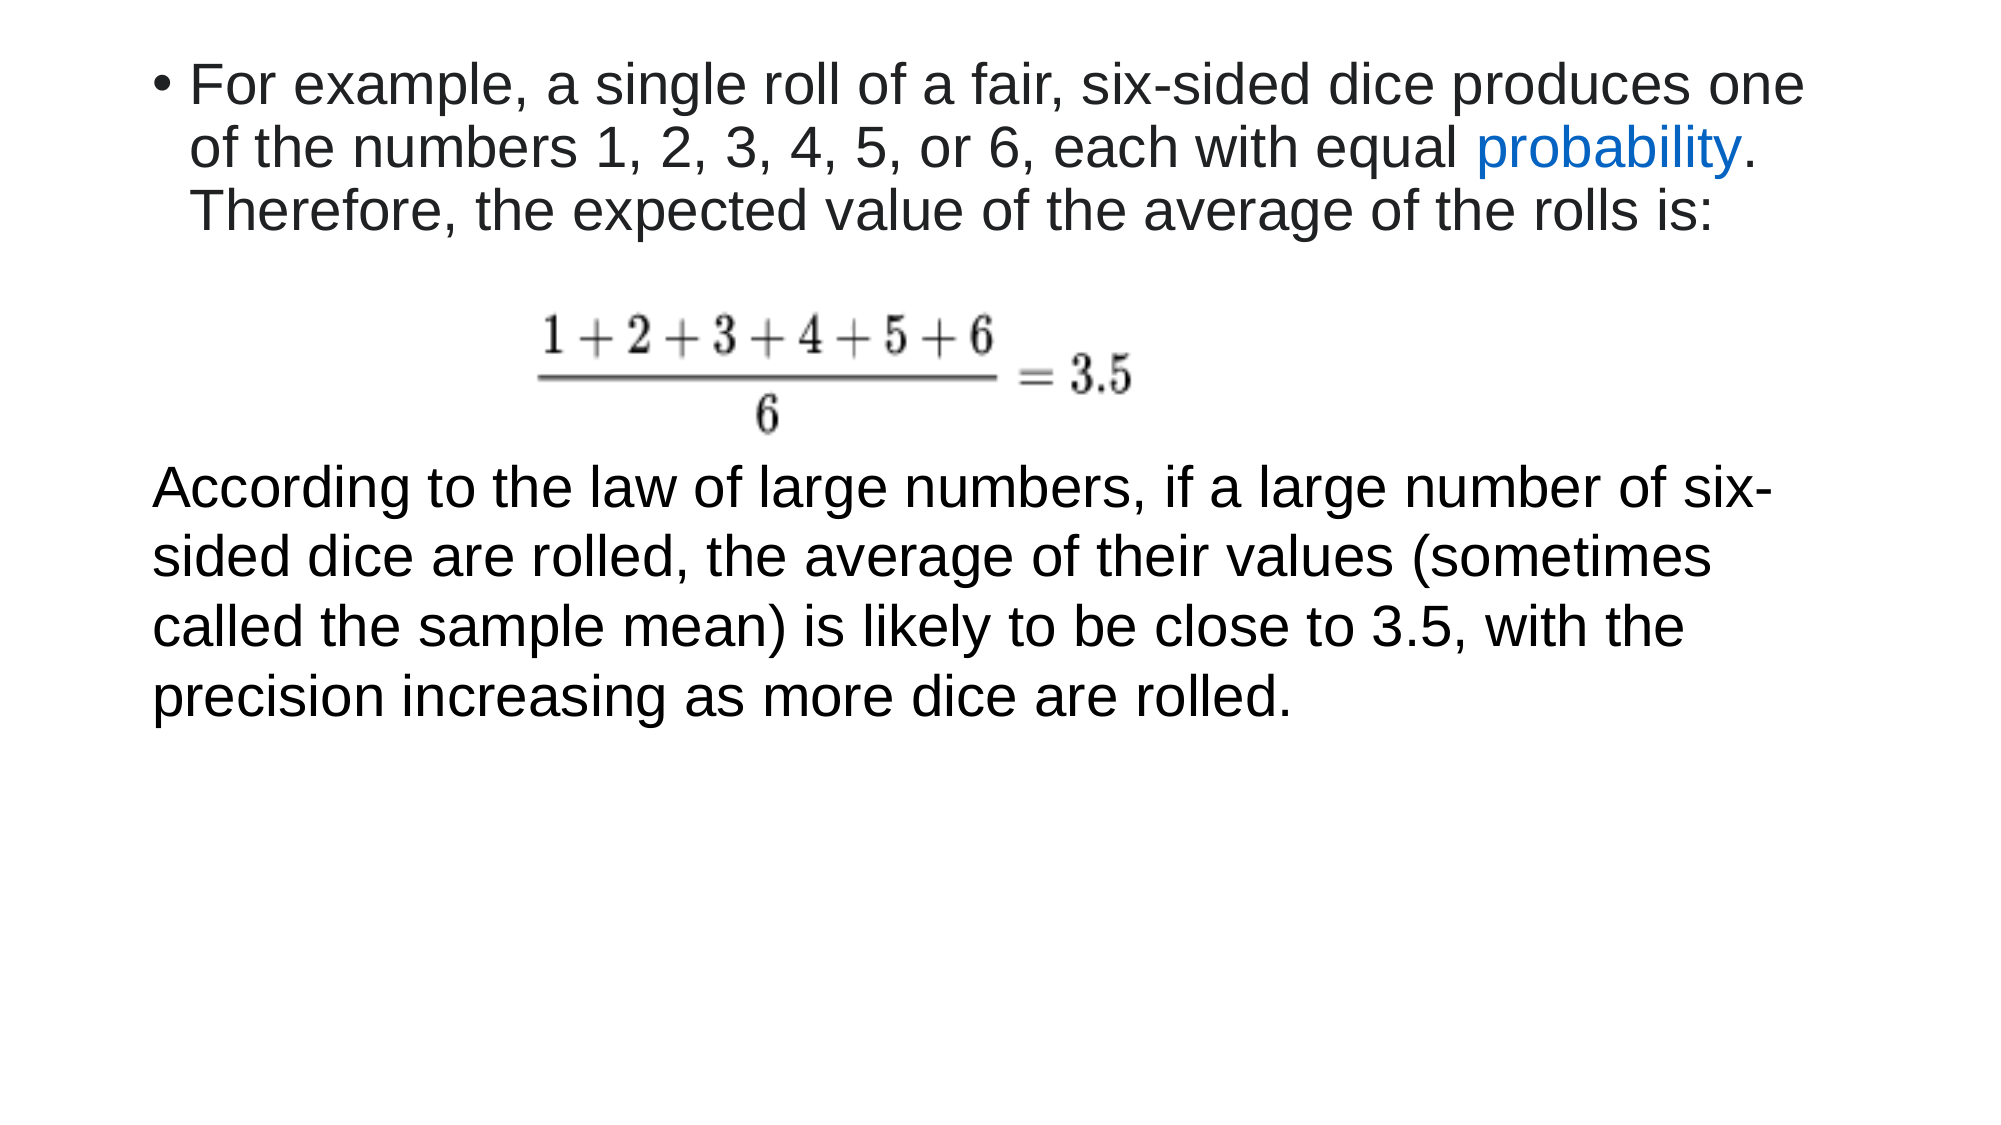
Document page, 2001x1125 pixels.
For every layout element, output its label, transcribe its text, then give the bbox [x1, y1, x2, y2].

text_box According to the law of large numbers, if a large number of six-sided dice are rolled, the average of their values (sometimes called the sample mean) is likely to be close to 3.5, with the precision increasing as more dice are rolled. [137, 441, 1847, 736]
picture [533, 310, 1134, 439]
list For example, a single roll of a fair, six-sided dice produces one of the numbers 1, 2, 3, 4, 5, or 6, each with equal probability. Therefore, the expected value of the average of the rolls is: [137, 46, 1863, 1014]
